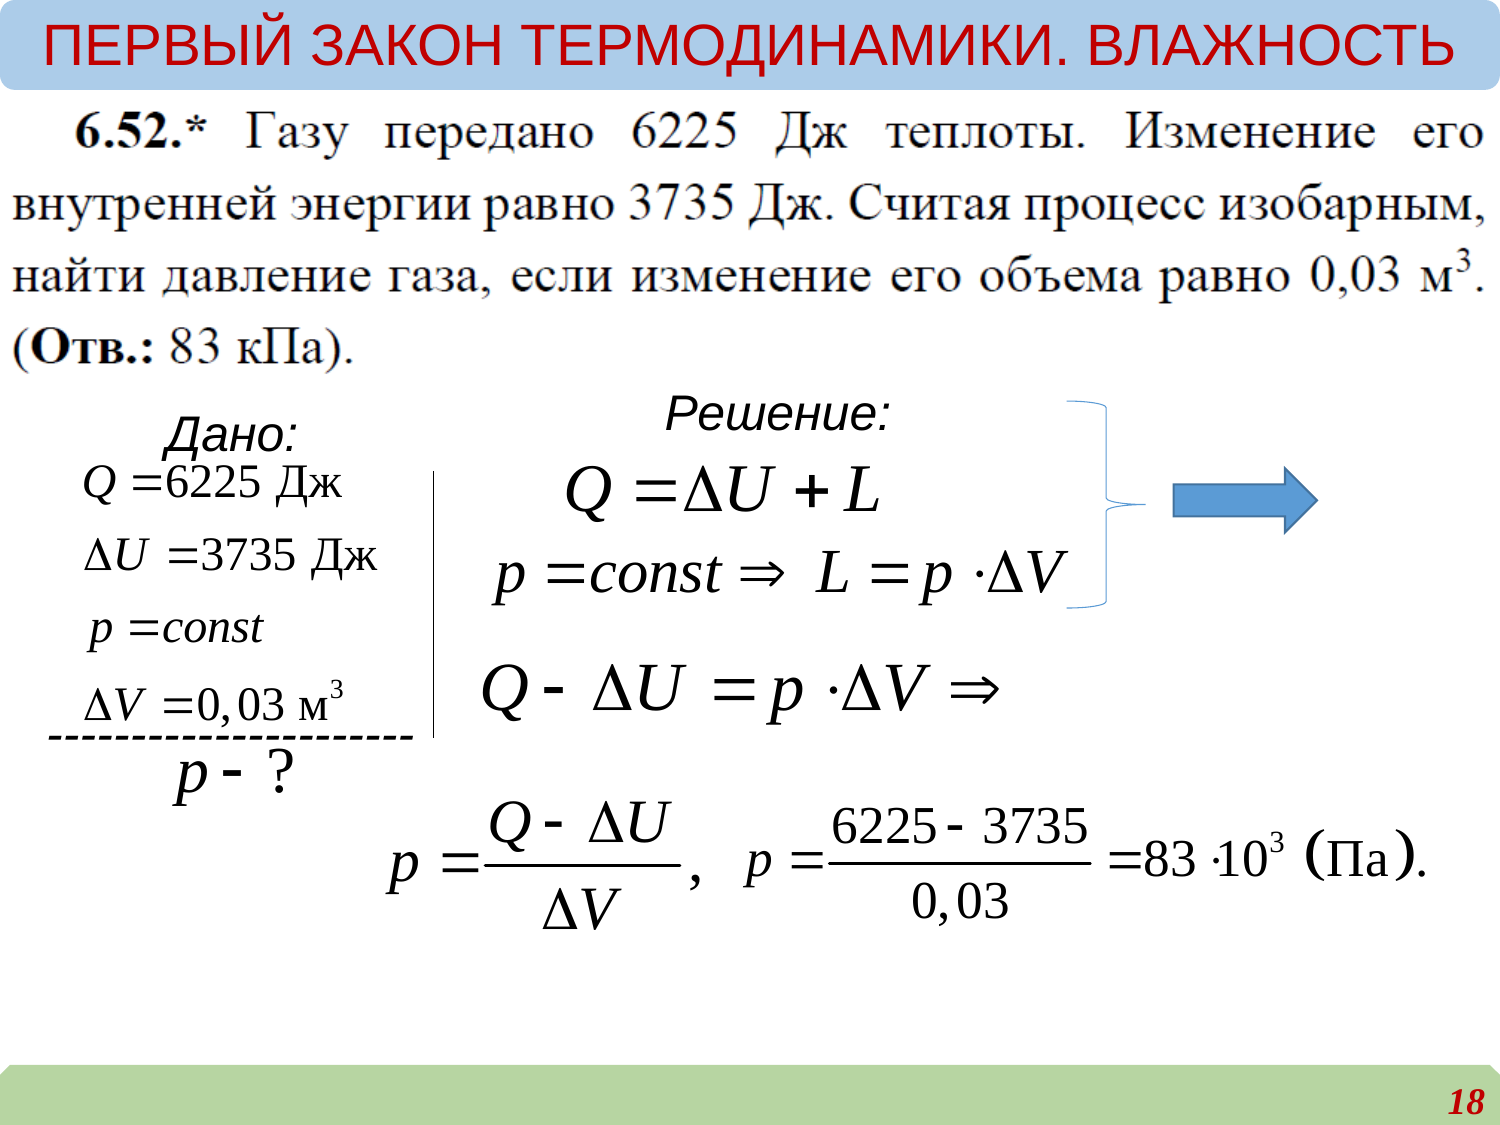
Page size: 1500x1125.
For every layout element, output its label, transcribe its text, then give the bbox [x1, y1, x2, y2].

text_box Решение: [535, 383, 1020, 449]
picture [0, 94, 1500, 383]
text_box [372, 783, 712, 943]
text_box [731, 792, 1436, 940]
text_box [1172, 465, 1319, 535]
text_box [31, 393, 434, 821]
slide_number 18 [1162, 1069, 1500, 1125]
text_box ПЕРВЫЙ ЗАКОН ТЕРМОДИНАМИКИ. ВЛАЖНОСТЬ [0, 0, 1500, 85]
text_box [554, 449, 896, 534]
text_box [1066, 400, 1146, 608]
text_box [0, 1064, 1494, 1125]
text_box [477, 534, 1084, 619]
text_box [471, 647, 1029, 740]
text_box [3, 85, 1496, 90]
